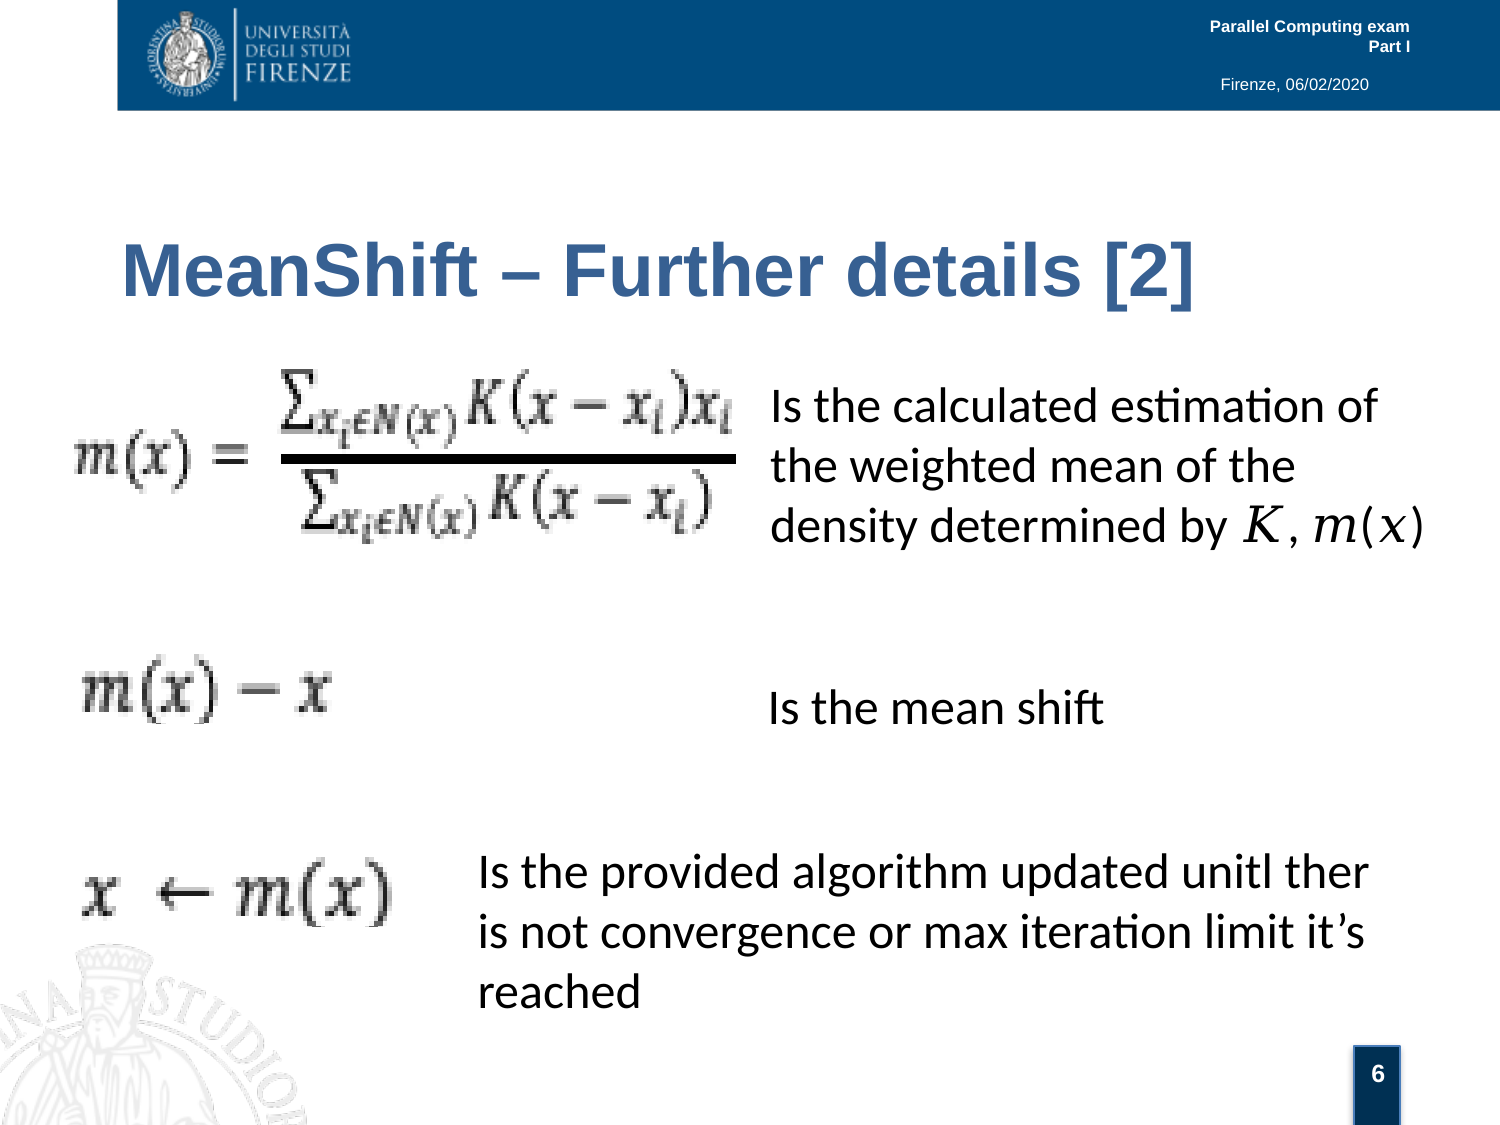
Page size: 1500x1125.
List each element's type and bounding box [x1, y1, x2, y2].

picture [0, 0, 1500, 1125]
text_box [81, 843, 1500, 927]
text_box [81, 643, 1500, 724]
text_box [73, 365, 1500, 545]
